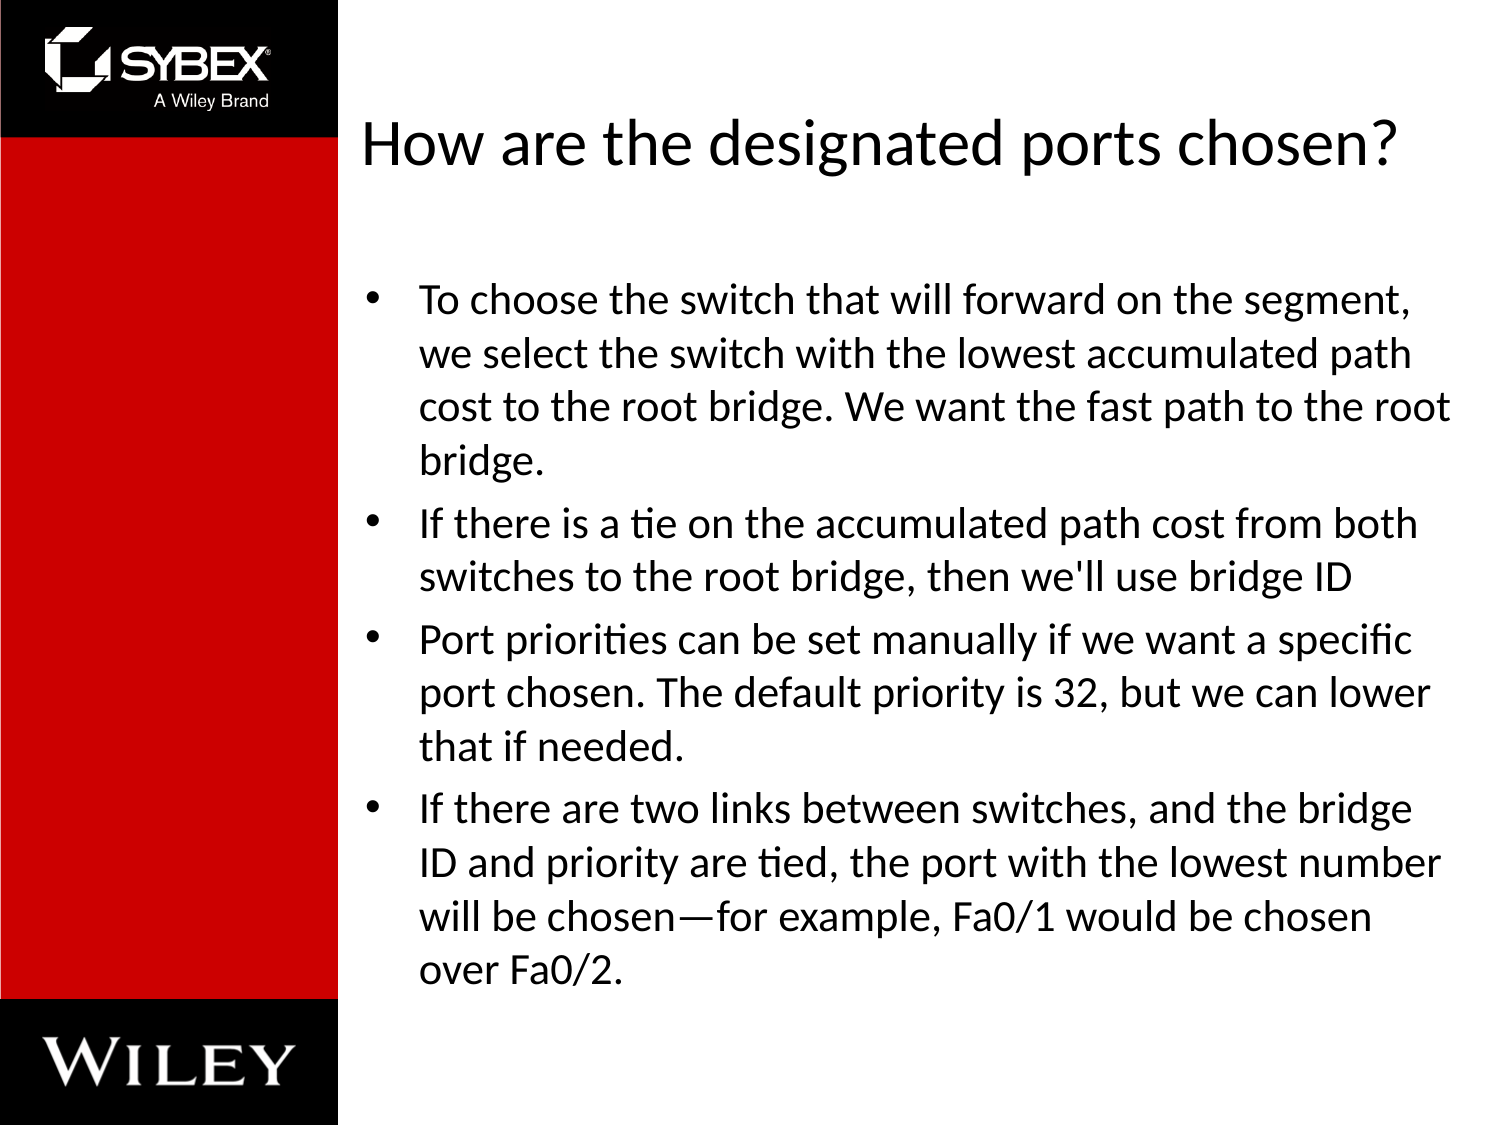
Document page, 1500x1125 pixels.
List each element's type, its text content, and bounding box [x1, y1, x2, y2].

title How are the designated ports chosen? [337, 45, 1425, 233]
list To choose the switch that will forward on the segment, we select the switch with the lowest accumulated path cost to the root bridge. We want the fast path to the root bridge. If there is a tie on the accumulated path cost from both switches to the root bridge, then we'll use bridge ID Port priorities can be set manually if we want a specific port chosen. The default priority is 32, but we can lower that if needed. If there are two links between switches, and the bridge ID and priority are tied, the port with the lowest number will be chosen—for example, Fa0/1 would be chosen over Fa0/2. [350, 262, 1475, 1005]
picture [0, 999, 338, 1125]
picture [45, 27, 271, 111]
